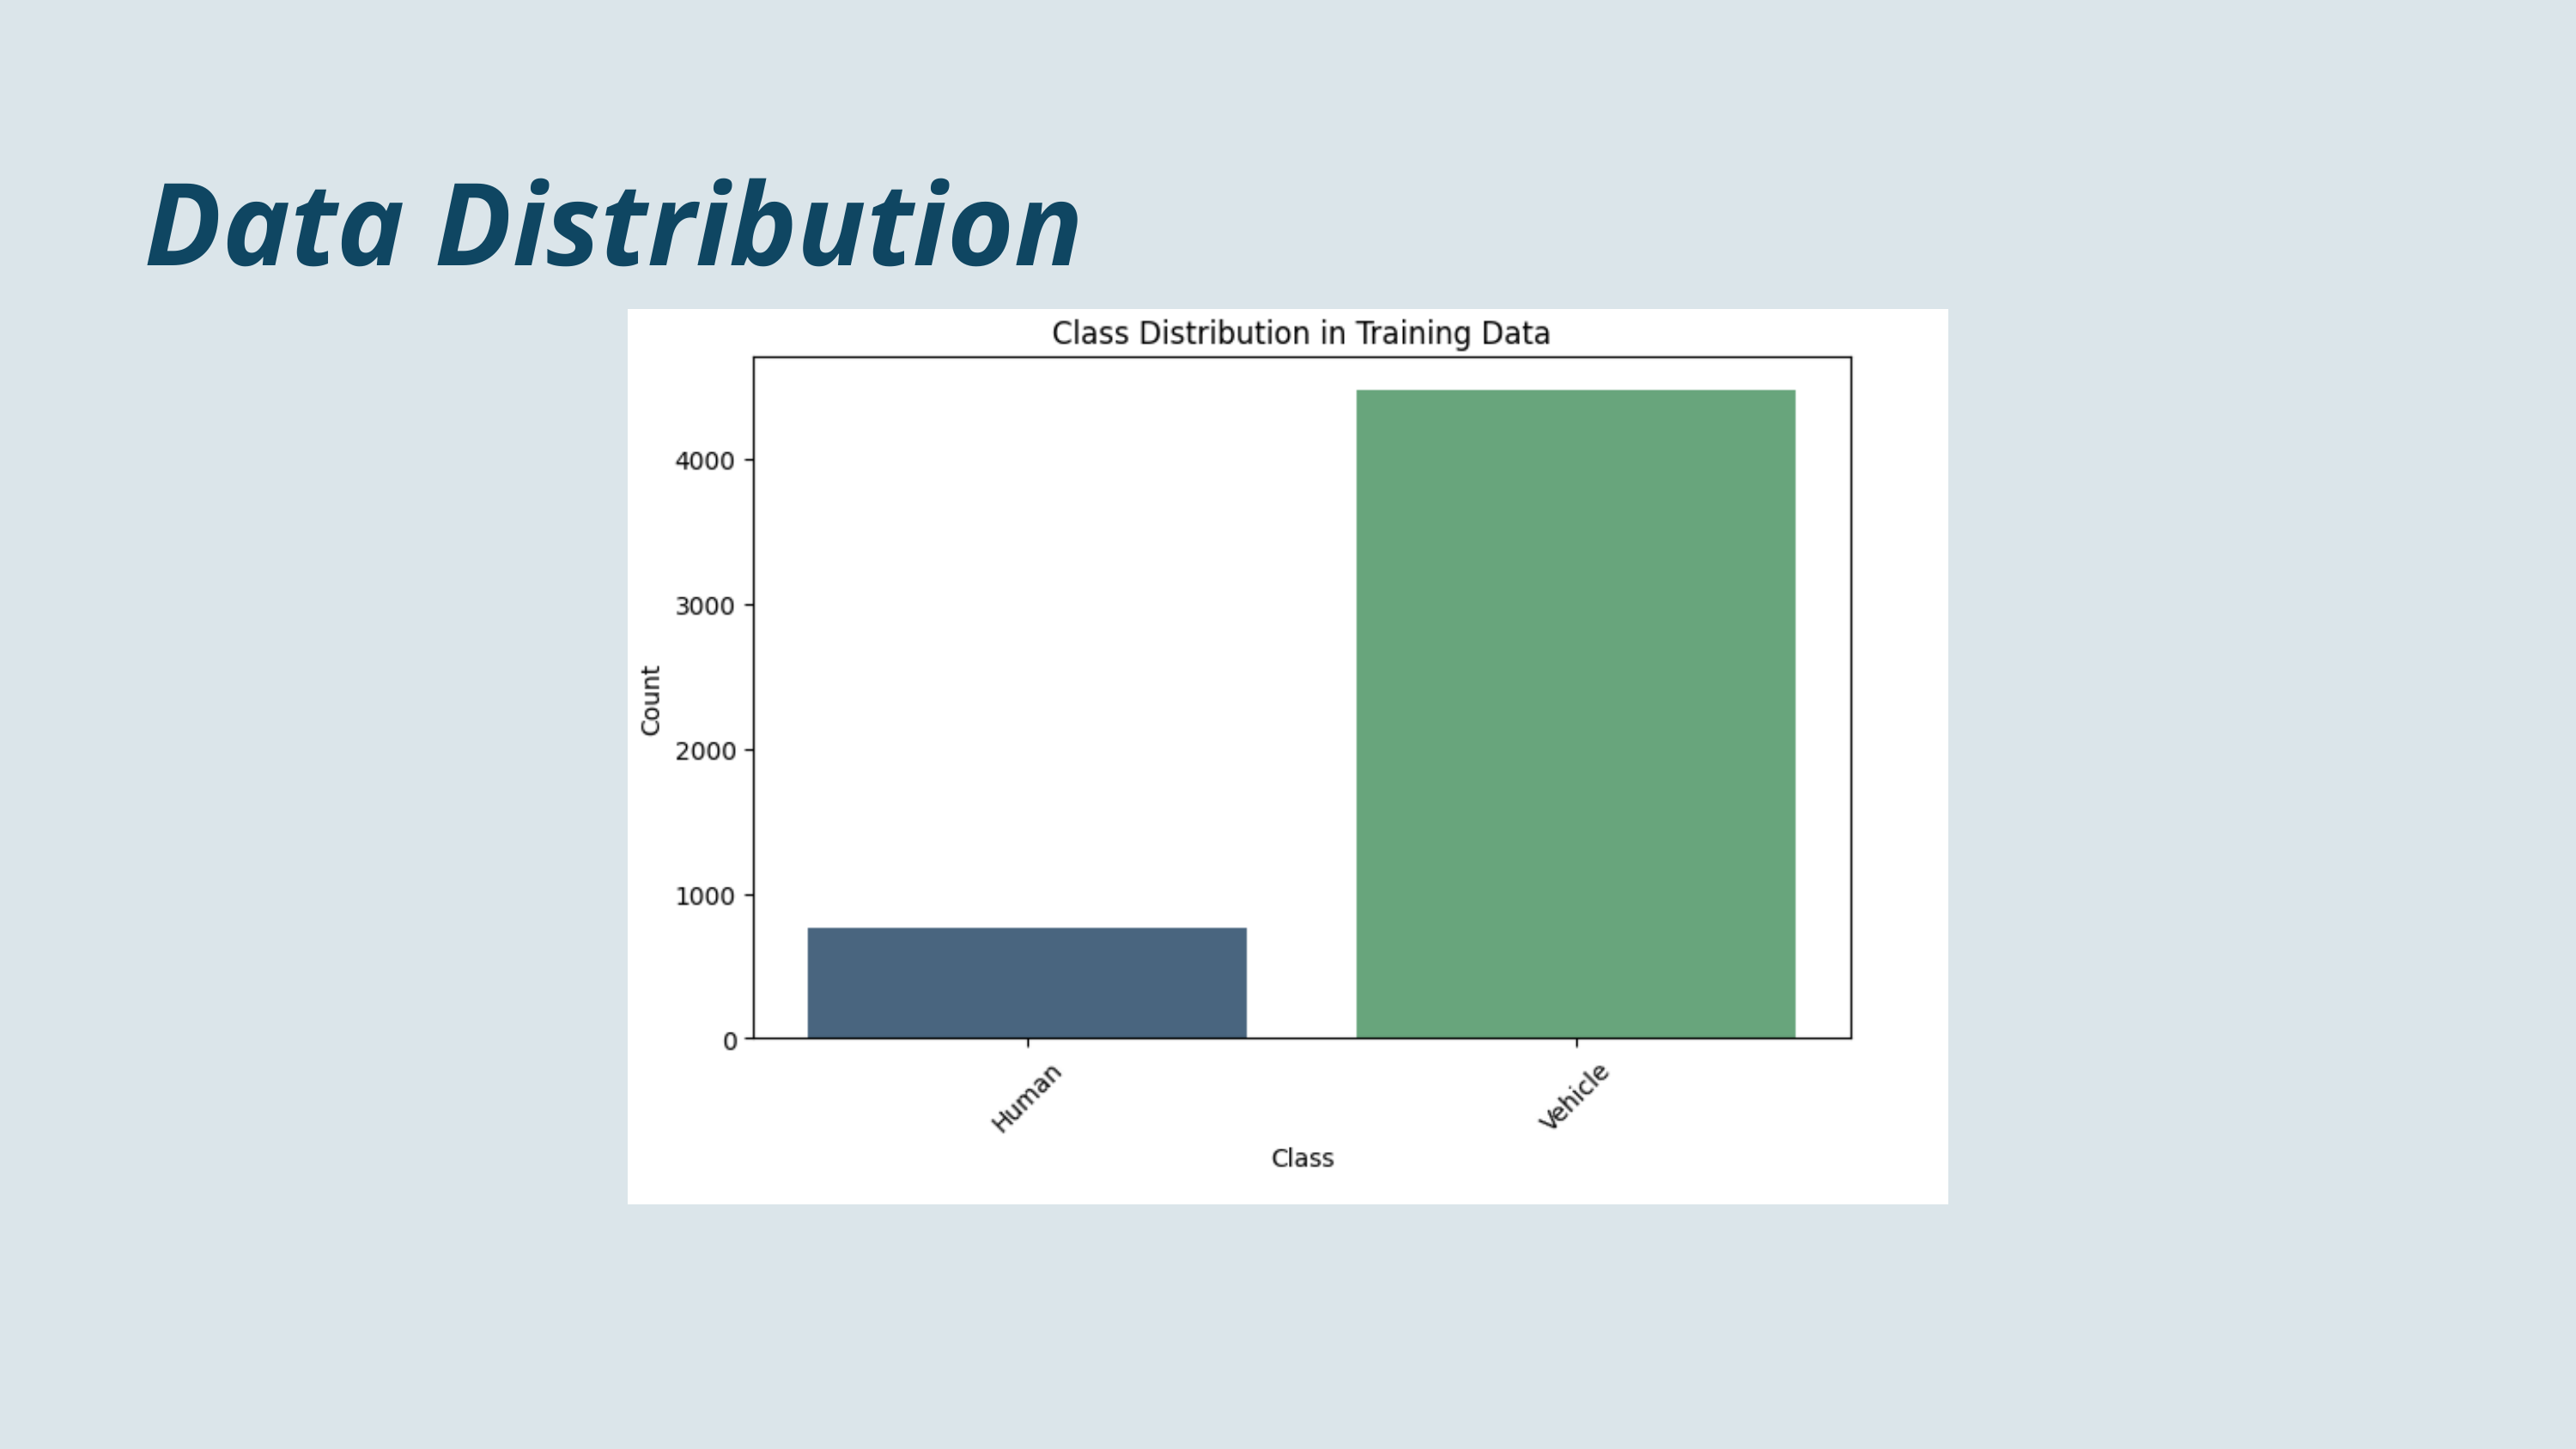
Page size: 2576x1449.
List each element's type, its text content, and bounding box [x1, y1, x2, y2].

text_box Data Distribution [144, 129, 2128, 289]
text_box [628, 309, 1948, 1205]
